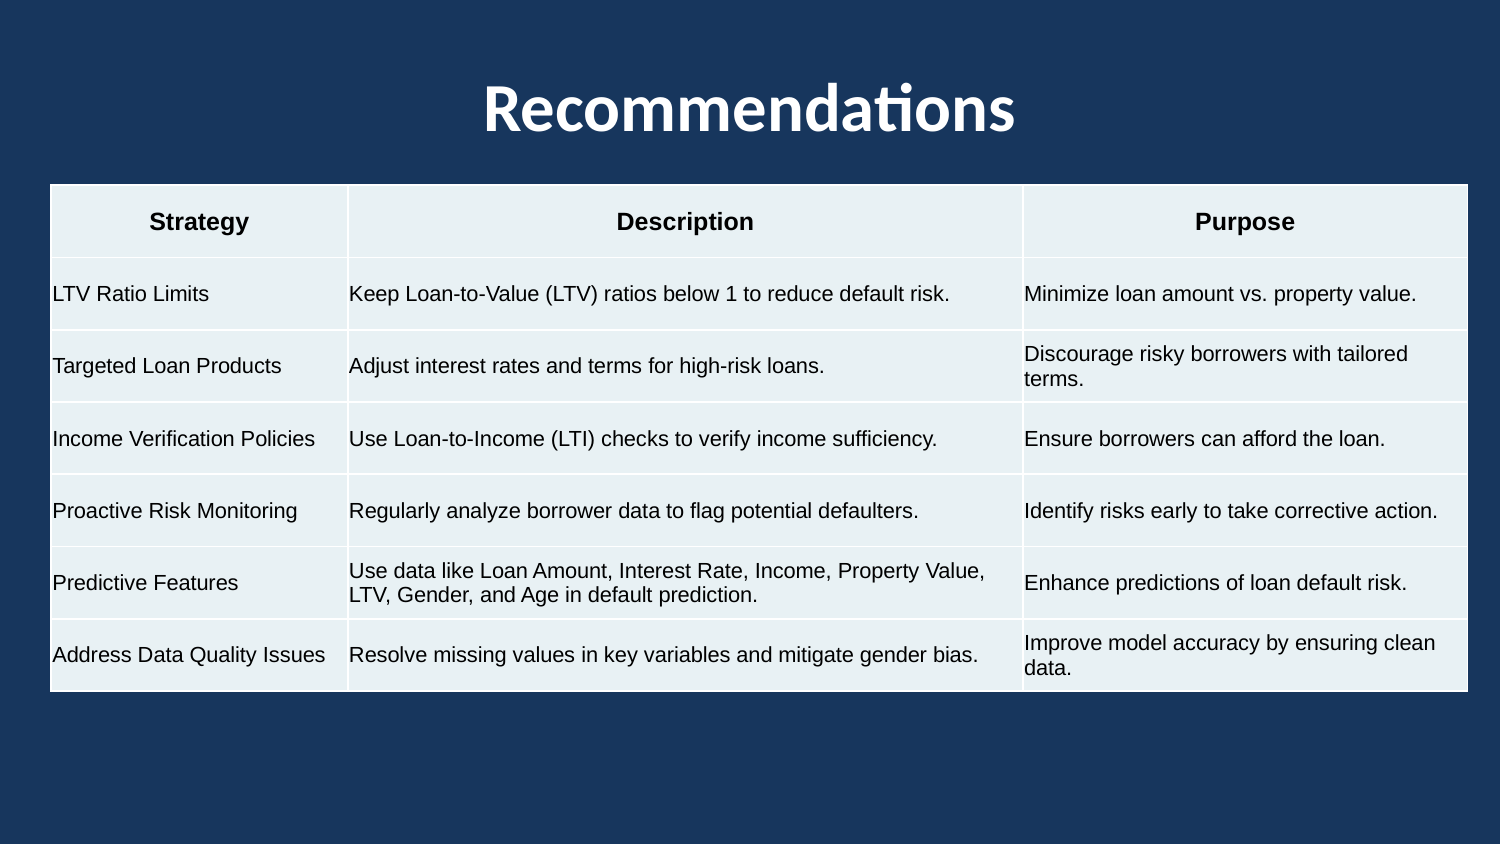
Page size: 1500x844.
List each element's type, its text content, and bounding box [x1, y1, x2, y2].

table_header Strategy [52, 186, 347, 257]
table_header Description [349, 186, 1022, 257]
table_cell Targeted Loan Products [52, 331, 347, 401]
table_cell Improve model accuracy by ensuring clean data. [1024, 620, 1467, 690]
table_cell Use data like Loan Amount, Interest Rate, Income, Property Value, LTV, Gender, and Age in default prediction. [349, 547, 1022, 618]
title Recommendations [75, 33, 1425, 175]
table_cell Keep Loan-to-Value (LTV) ratios below 1 to reduce default risk. [349, 258, 1022, 329]
table_cell Adjust interest rates and terms for high-risk loans. [349, 331, 1022, 401]
table_cell Income Verification Policies [52, 403, 347, 473]
table_cell Resolve missing values in key variables and mitigate gender bias. [349, 620, 1022, 690]
table_cell Ensure borrowers can afford the loan. [1024, 403, 1467, 473]
table_cell Discourage risky borrowers with tailored terms. [1024, 331, 1467, 401]
table_cell Identify risks early to take corrective action. [1024, 475, 1467, 546]
table_cell Use Loan-to-Income (LTI) checks to verify income sufficiency. [349, 403, 1022, 473]
table_cell LTV Ratio Limits [52, 258, 347, 329]
table_cell Predictive Features [52, 547, 347, 618]
table_cell Enhance predictions of loan default risk. [1024, 547, 1467, 618]
table_cell Proactive Risk Monitoring [52, 475, 347, 546]
table_cell Regularly analyze borrower data to flag potential defaulters. [349, 475, 1022, 546]
table_header Purpose [1024, 186, 1467, 257]
table_cell Minimize loan amount vs. property value. [1024, 258, 1467, 329]
table_cell Address Data Quality Issues [52, 620, 347, 690]
